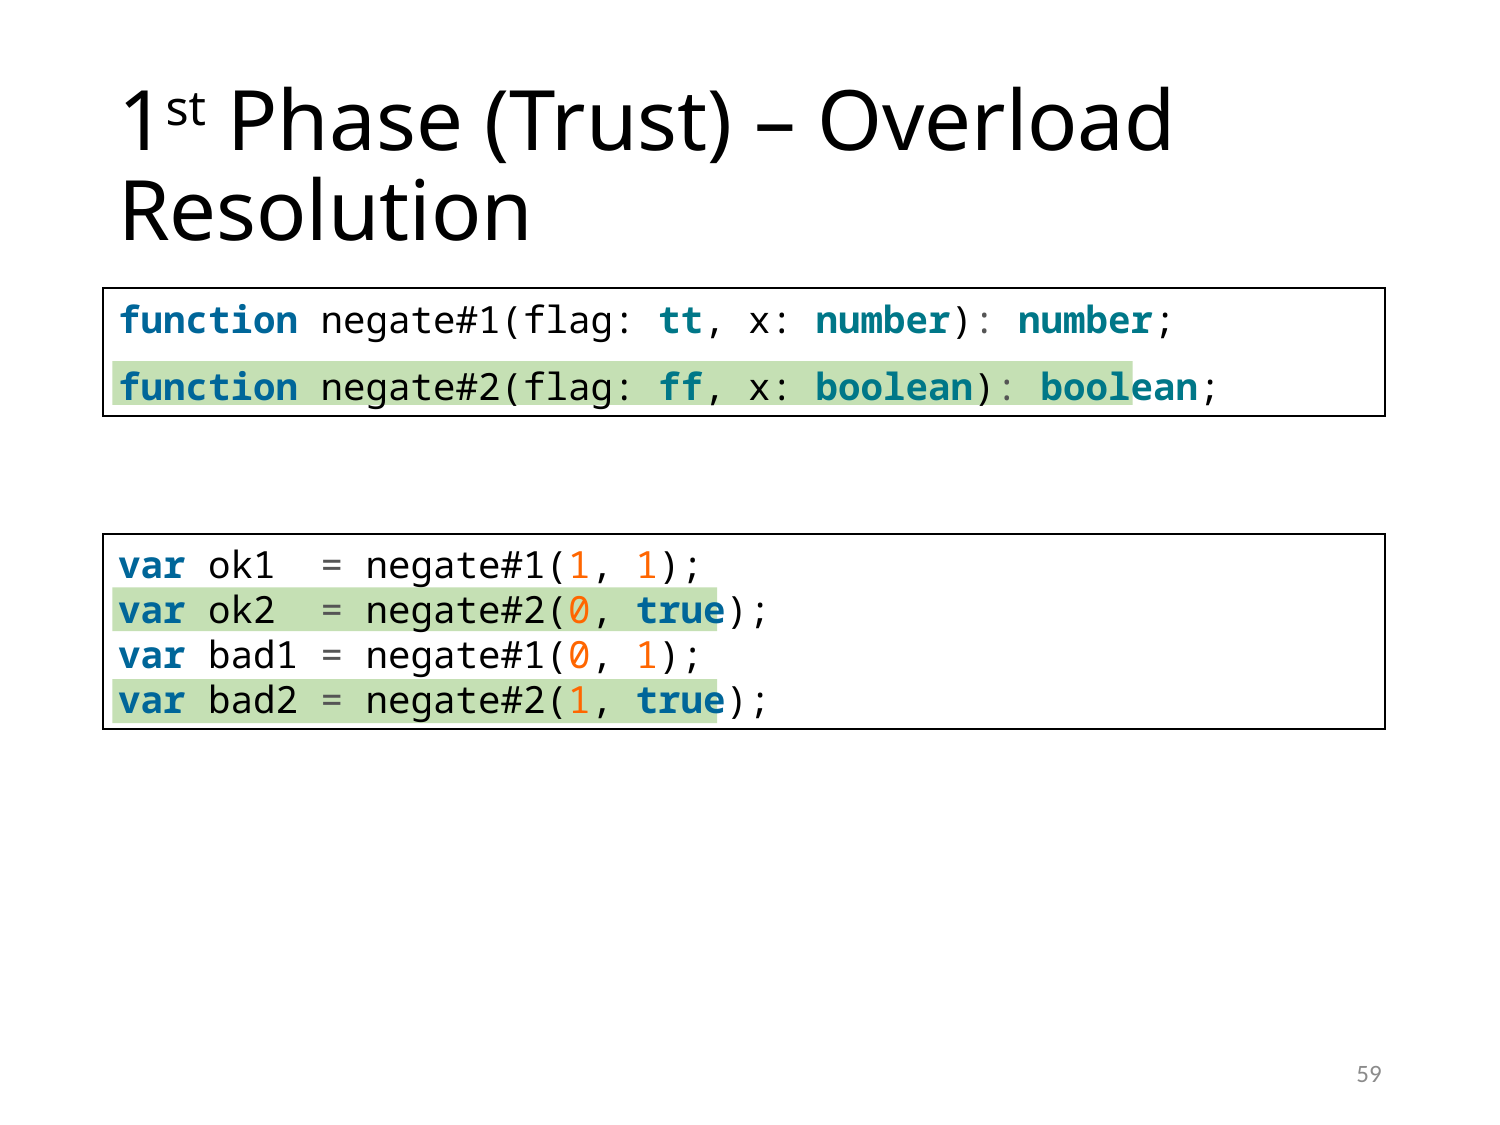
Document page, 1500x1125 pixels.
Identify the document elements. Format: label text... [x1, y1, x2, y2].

text_box function negate#1(flag: tt, x: number): number; function negate#2(flag: ff, x: boolean): boolean; [102, 287, 1386, 417]
text_box var ok1 = negate#1(1, 1); var ok2 = negate#2(0, true); var bad1 = negate#1(0, 1); var bad2 = negate#2(1, true); [102, 533, 1386, 730]
slide_number 59 [1059, 1042, 1397, 1103]
title 1st Phase (Trust) – Overload Resolution [103, 59, 1426, 278]
